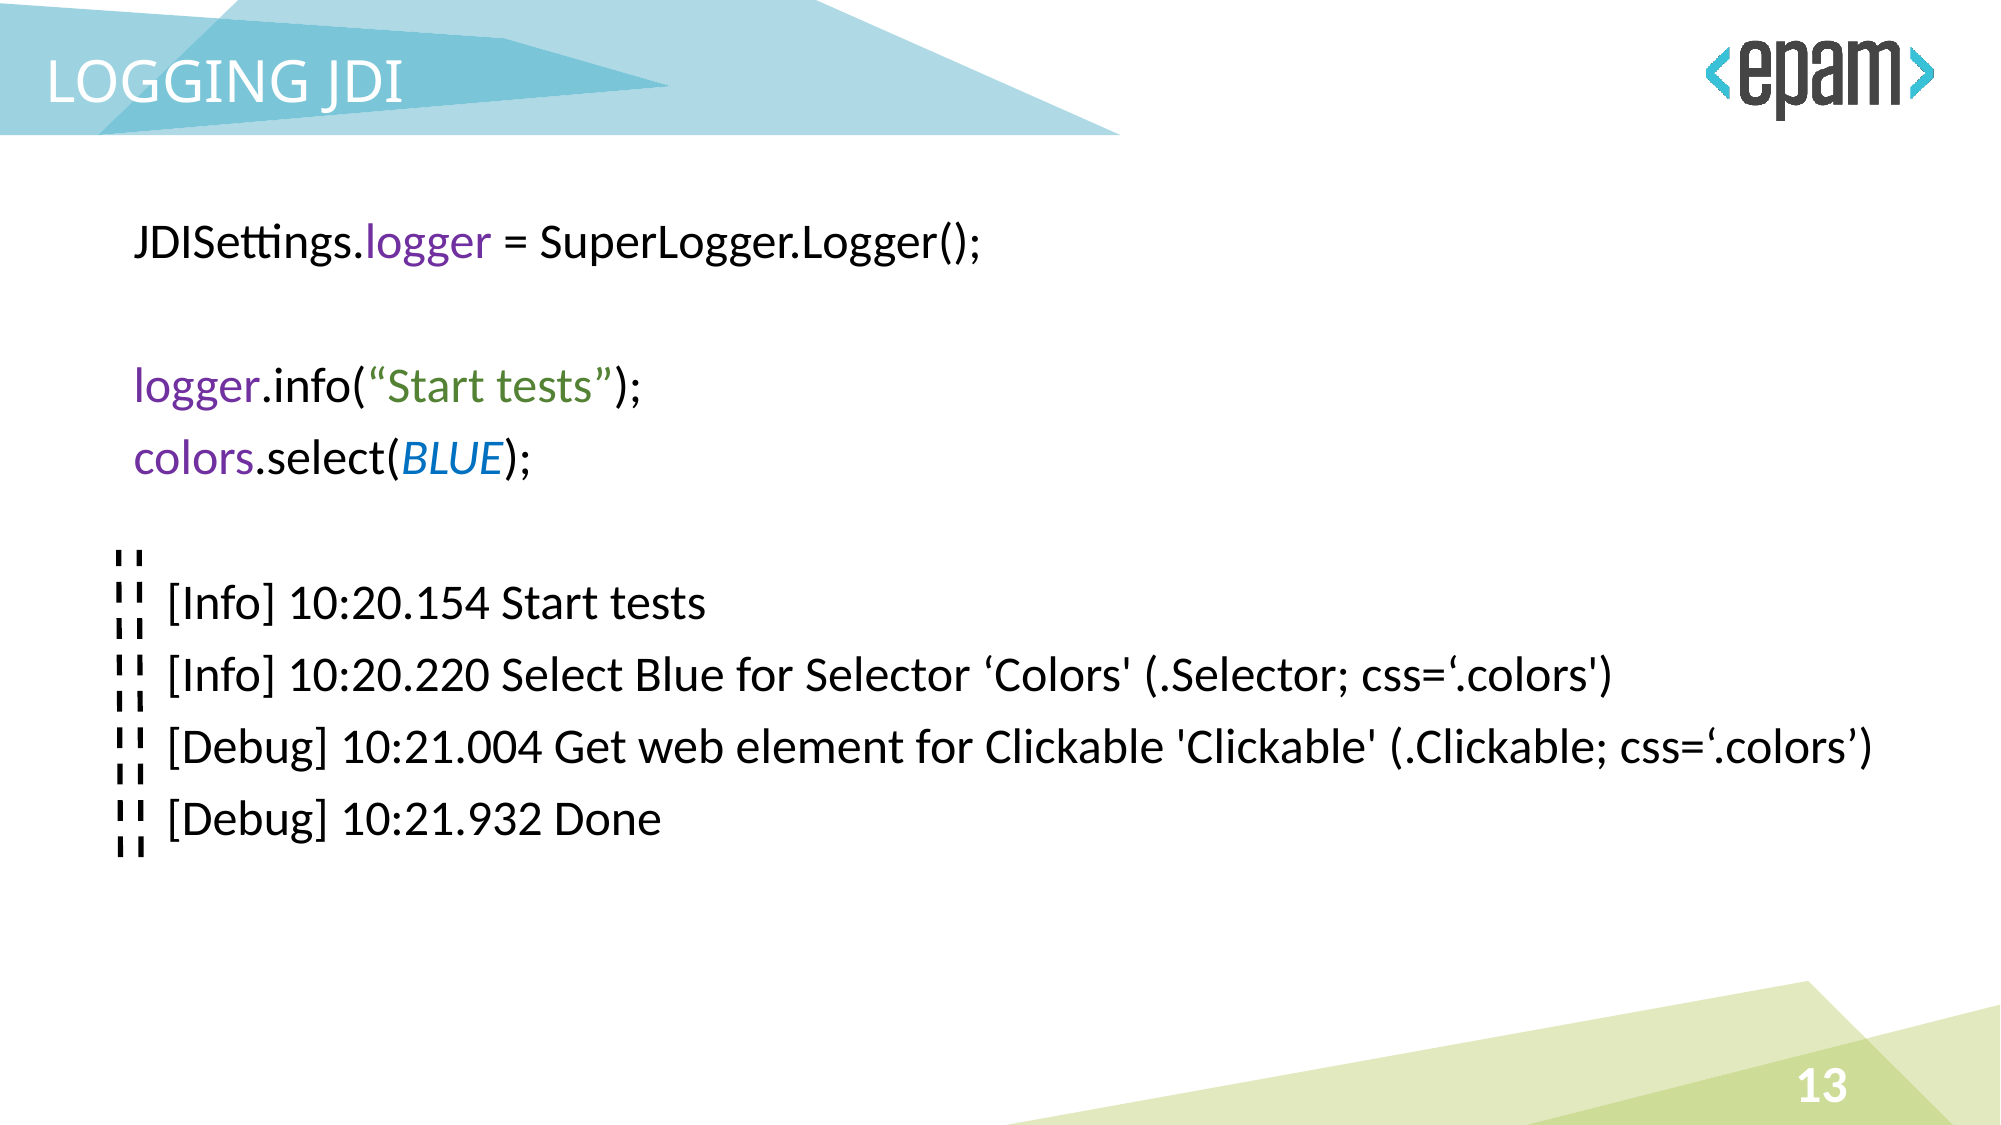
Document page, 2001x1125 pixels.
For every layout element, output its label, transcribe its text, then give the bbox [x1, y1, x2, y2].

list Logging jdi [30, 36, 2000, 158]
picture [1682, 19, 1957, 127]
text_box JDISettings.logger = SuperLogger.Logger(); logger.info(“Start tests”); colors.select(BLUE); [118, 189, 1013, 519]
text_box [Info] 10:20.154 Start tests [Info] 10:20.220 Select Blue for Selector ‘Colors' (.Selector; css=‘.colors') [Debug] 10:21.004 Get web element for Clickable 'Clickable' (.Clickable; css=‘.colors’) [Debug] 10:21.932 Done [151, 549, 1896, 894]
slide_number 13 [1412, 1042, 1863, 1103]
